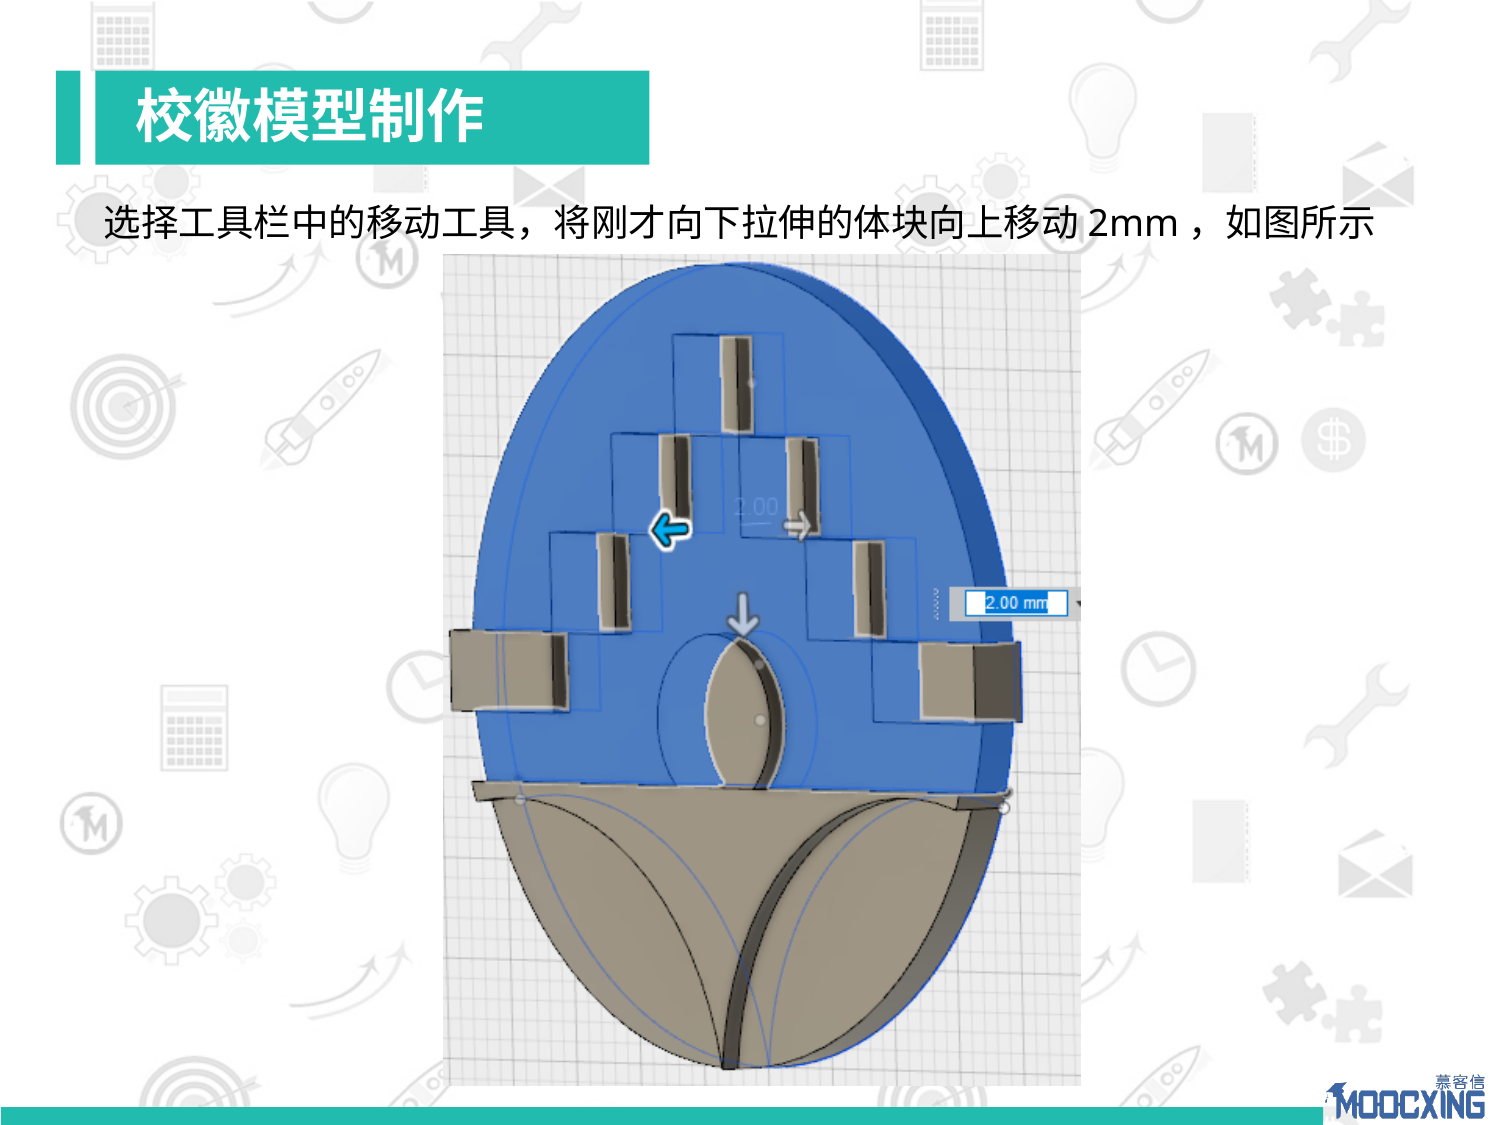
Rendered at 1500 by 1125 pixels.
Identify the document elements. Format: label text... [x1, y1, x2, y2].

text_box 选择工具栏中的移动工具，将刚才向下拉伸的体块向上移动2mm，如图所示 [88, 191, 1435, 251]
title 校徽模型制作 [120, 72, 872, 165]
picture [0, 0, 1500, 1125]
